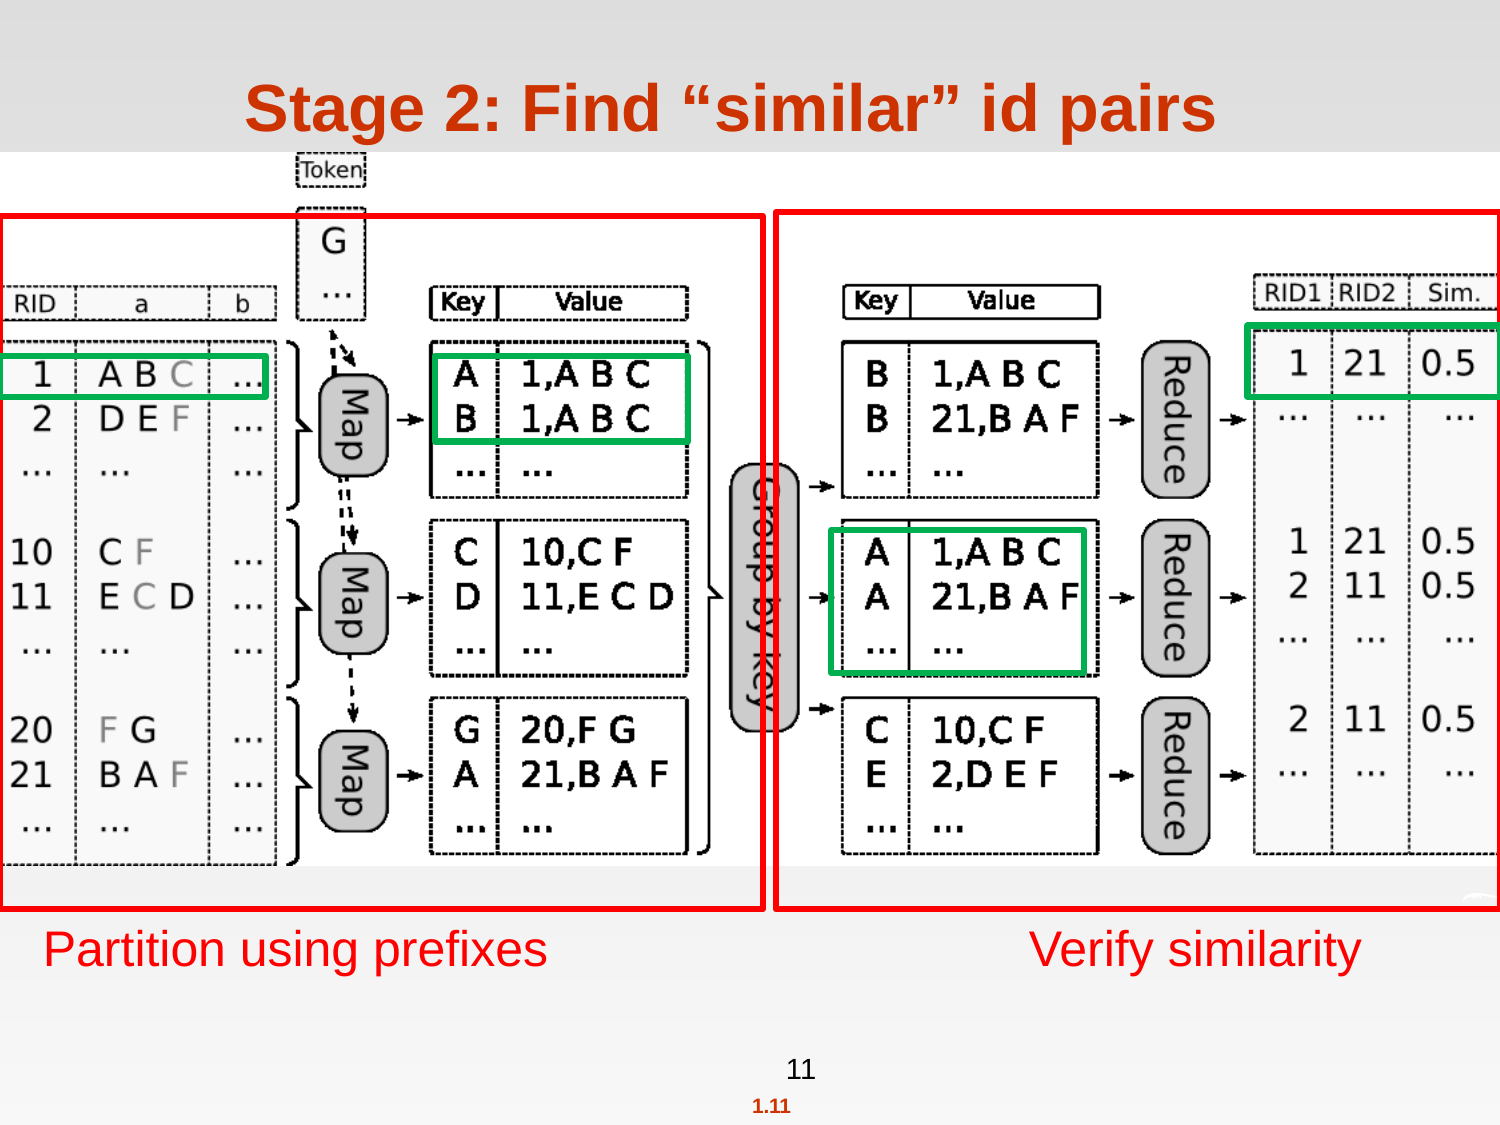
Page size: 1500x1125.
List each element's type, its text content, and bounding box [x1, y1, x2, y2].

picture [0, 151, 1500, 866]
list Partition using prefixes [27, 911, 750, 998]
title Stage 2: Find “similar” id pairs [67, 25, 1415, 150]
text_box [0, 874, 765, 911]
text_box [774, 873, 1500, 911]
slide_number 11 [750, 1042, 832, 1103]
list Verify similarity [977, 909, 1415, 1000]
